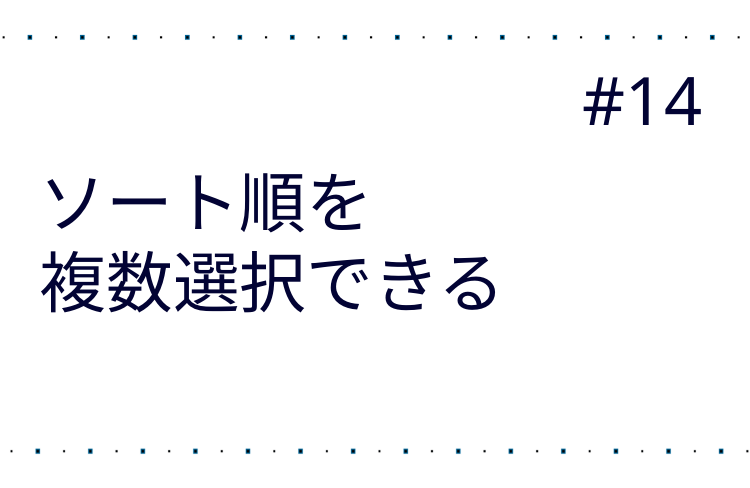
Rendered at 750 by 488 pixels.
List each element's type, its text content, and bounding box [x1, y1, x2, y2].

text_box #14 [575, 54, 730, 142]
picture [0, 444, 750, 458]
picture [0, 30, 750, 44]
text_box ソート順を 複数選択できる [32, 156, 718, 324]
